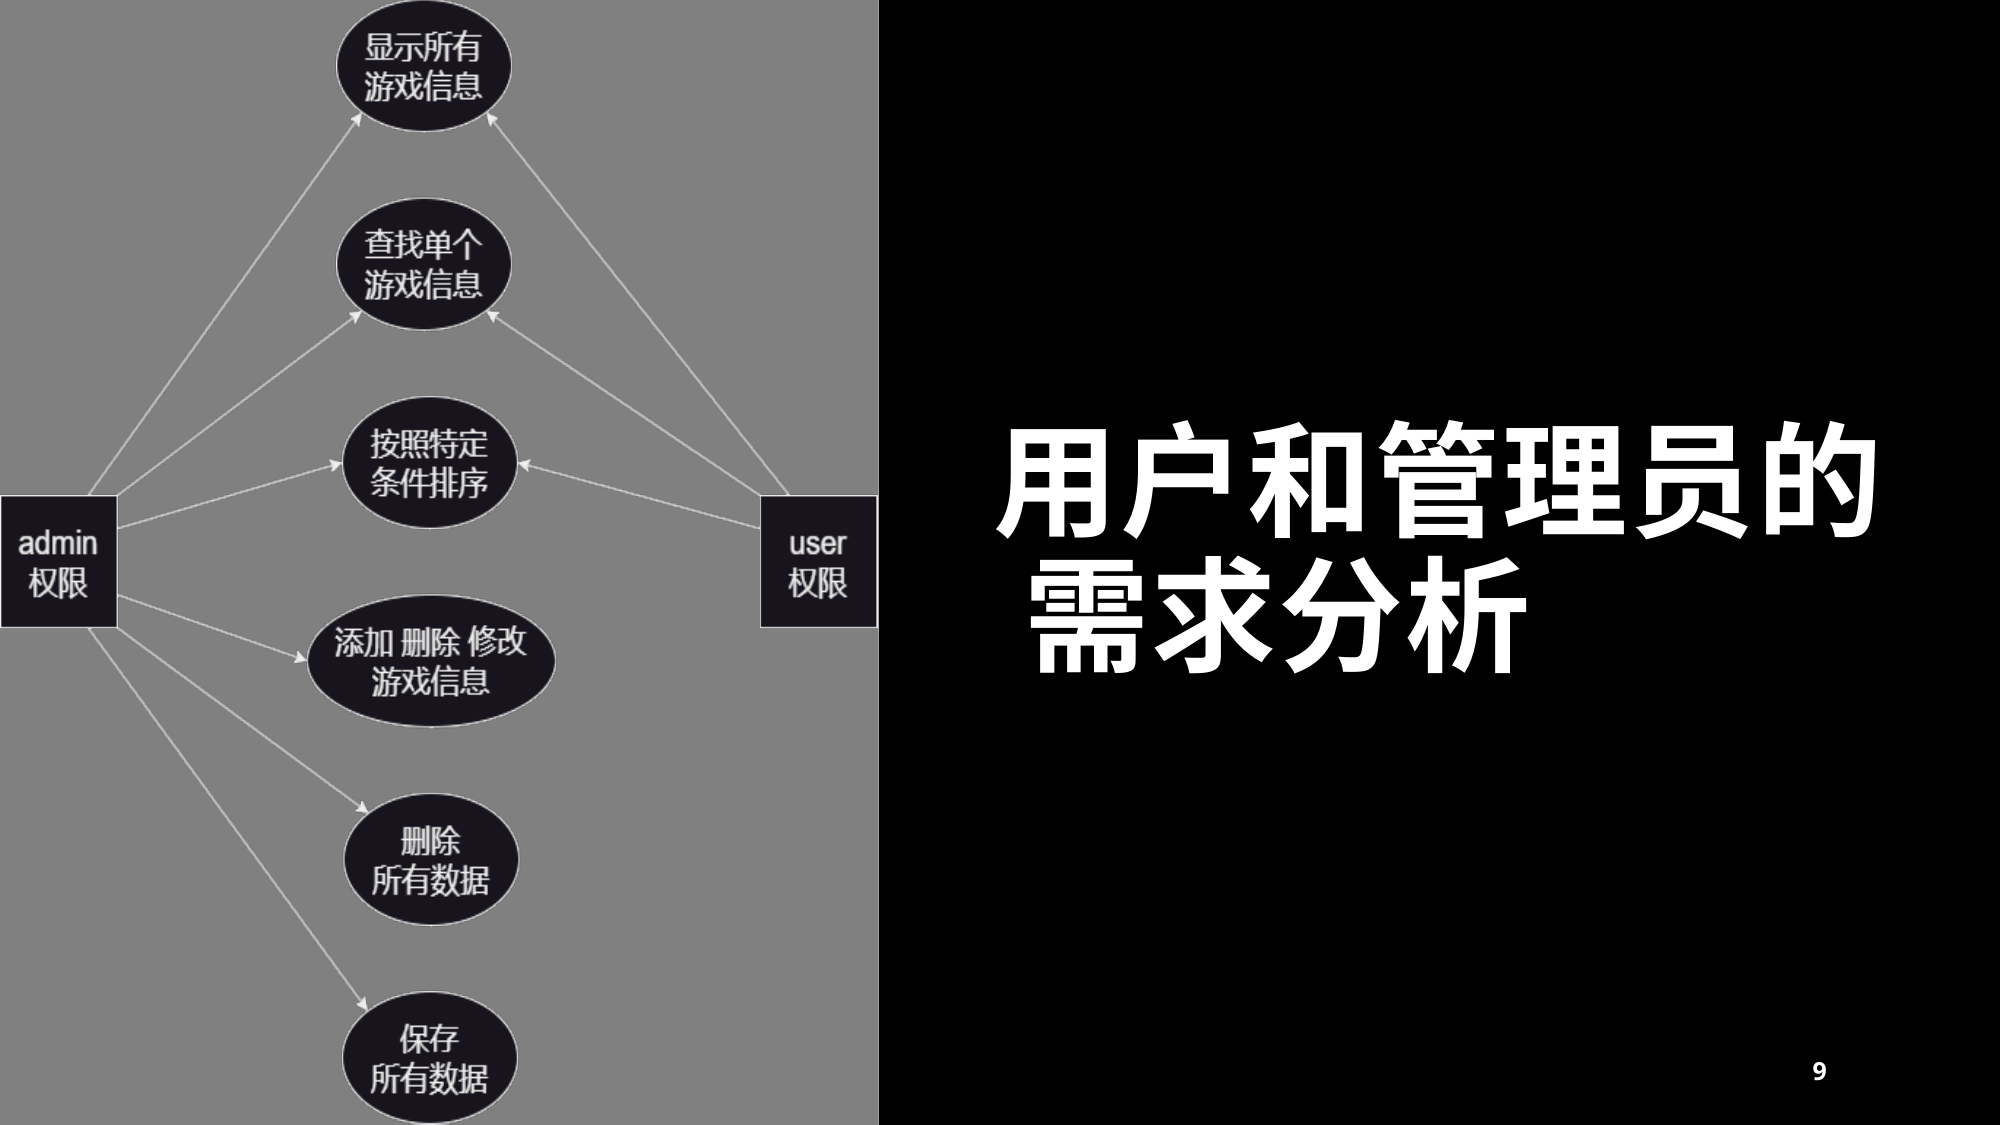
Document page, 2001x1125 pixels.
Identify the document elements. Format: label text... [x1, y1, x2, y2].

slide_number 9 [1688, 1042, 1842, 1103]
title 用户和管理员的 需求分析 [978, 159, 1979, 949]
picture [0, 0, 878, 1125]
